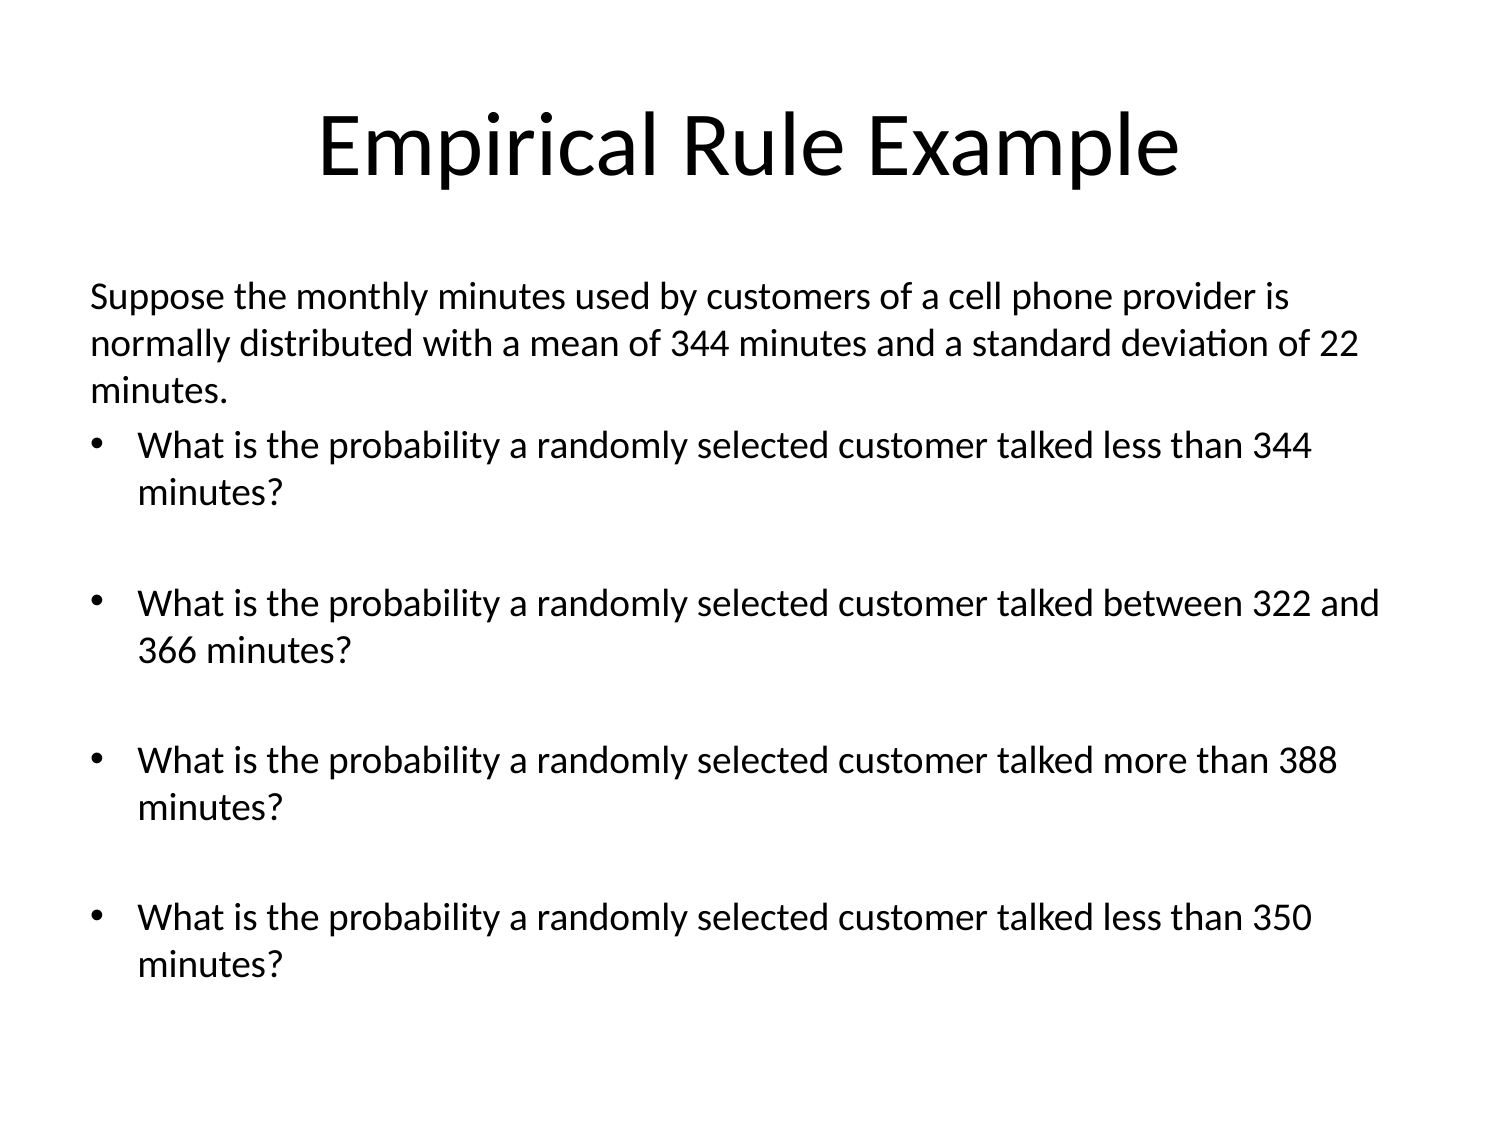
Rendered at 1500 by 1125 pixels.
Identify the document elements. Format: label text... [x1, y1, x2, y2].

list Suppose the monthly minutes used by customers of a cell phone provider is normally distributed with a mean of 344 minutes and a standard deviation of 22 minutes. What is the probability a randomly selected customer talked less than 344 minutes? What is the probability a randomly selected customer talked between 322 and 366 minutes? What is the probability a randomly selected customer talked more than 388 minutes? What is the probability a randomly selected customer talked less than 350 minutes? [75, 262, 1425, 1005]
title Empirical Rule Example [75, 45, 1425, 233]
